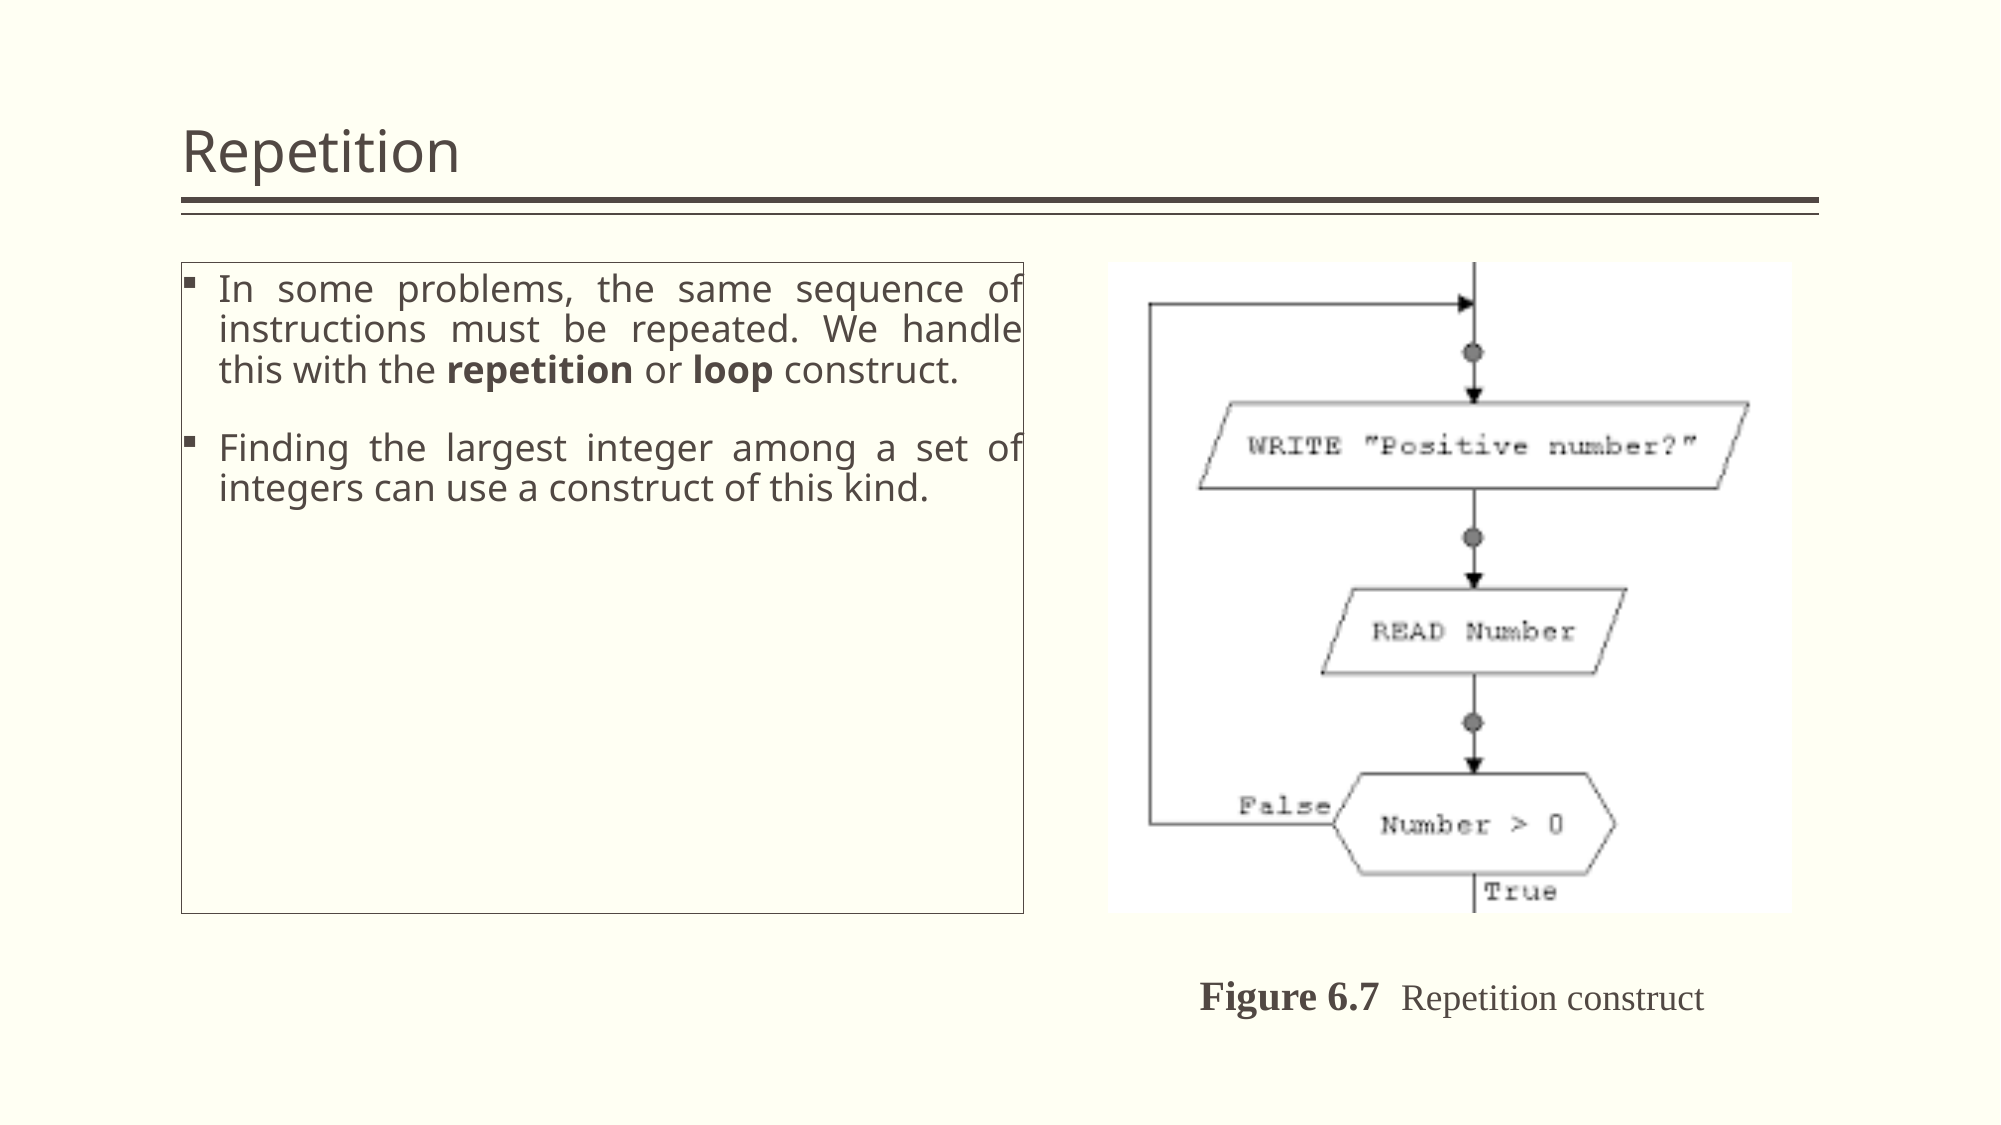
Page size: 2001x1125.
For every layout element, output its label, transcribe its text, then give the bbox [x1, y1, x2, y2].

picture [1108, 262, 1792, 914]
text_box Figure 6.7 Repetition construct [1184, 961, 1917, 1026]
list In some problems, the same sequence of instructions must be repeated. We handle this with the repetition or loop construct. Finding the largest integer among a set of integers can use a construct of this kind. [181, 262, 1024, 914]
title Repetition [181, 12, 1819, 193]
